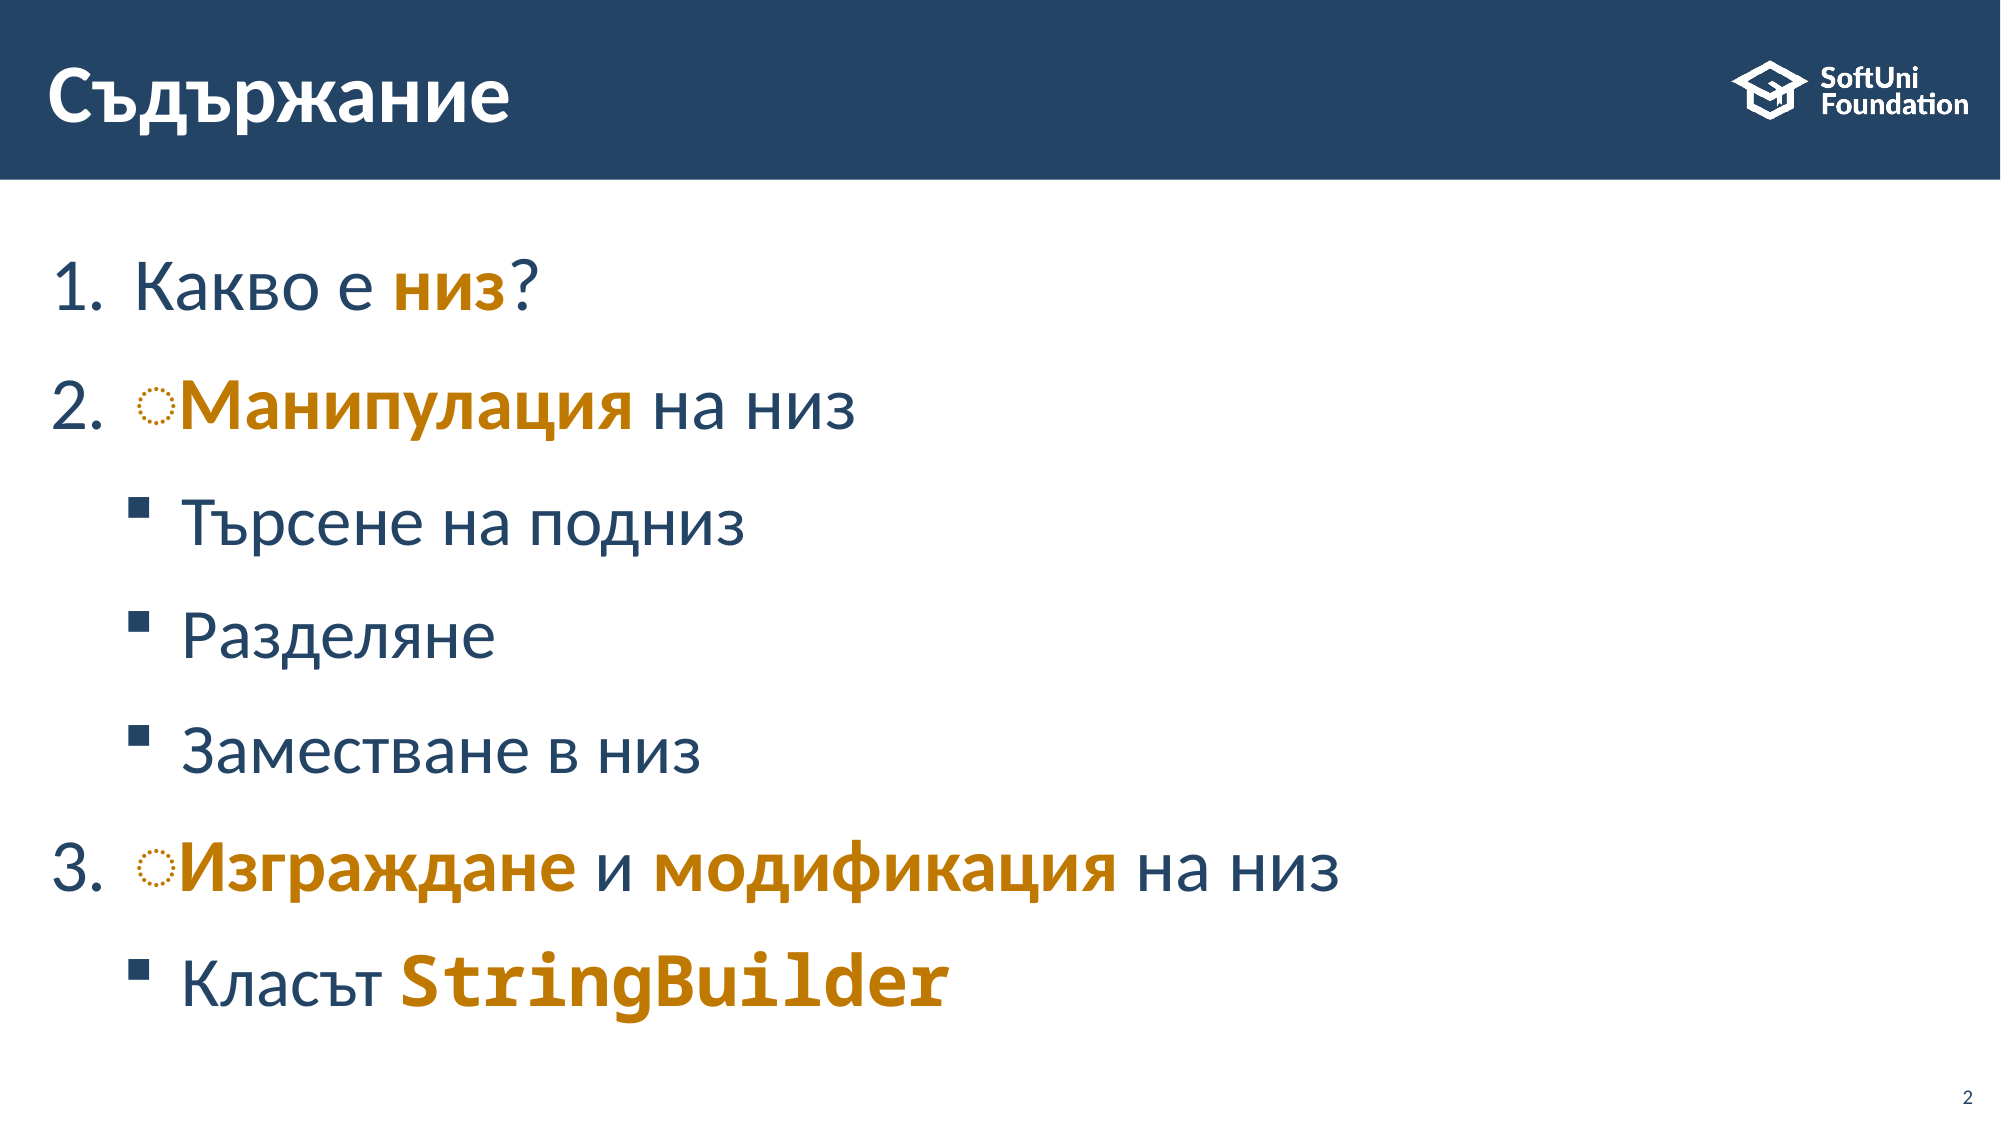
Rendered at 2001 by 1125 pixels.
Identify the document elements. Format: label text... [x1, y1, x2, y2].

title Съдържание [31, 16, 1716, 162]
text_box 2 [1927, 1067, 1989, 1117]
list Какво е низ? ͏Манипулация на низ Търсене на подниз Разделяне Заместване в низ ͏Изграждане и модификация на низ Класът StringBuilder [32, 224, 1965, 1080]
picture [1731, 60, 1968, 120]
